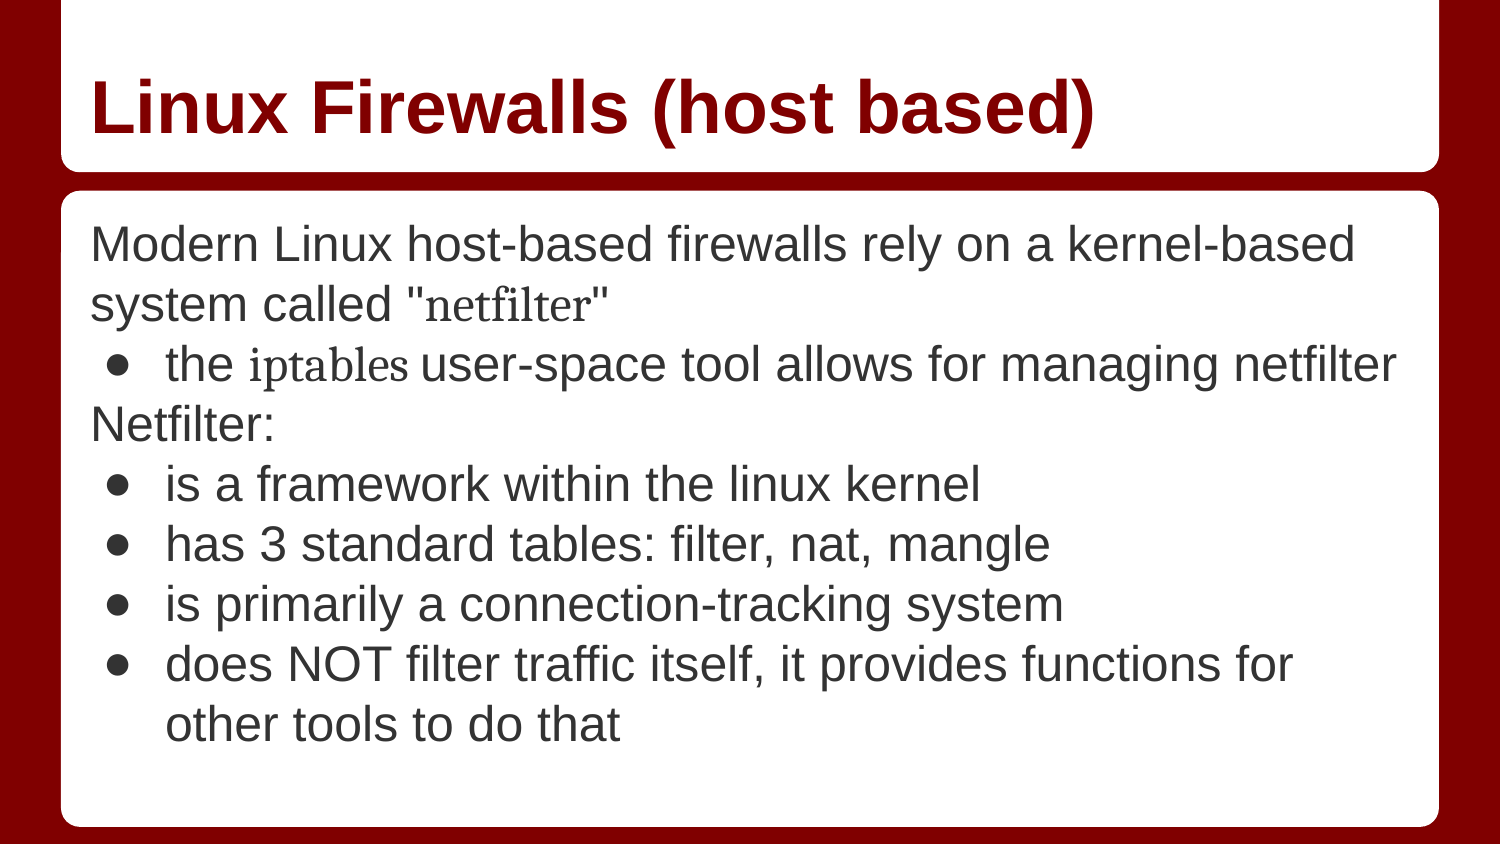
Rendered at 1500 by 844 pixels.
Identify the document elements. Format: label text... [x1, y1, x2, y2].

title Linux Firewalls (host based) [75, 22, 1425, 164]
list Modern Linux host-based firewalls rely on a kernel-based system called "netfilter" the iptables user-space tool allows for managing netfilter Netfilter: is a framework within the linux kernel has 3 standard tables: filter, nat, mangle is primarily a connection-tracking system does NOT filter traffic itself, it provides functions for other tools to do that [75, 196, 1425, 808]
